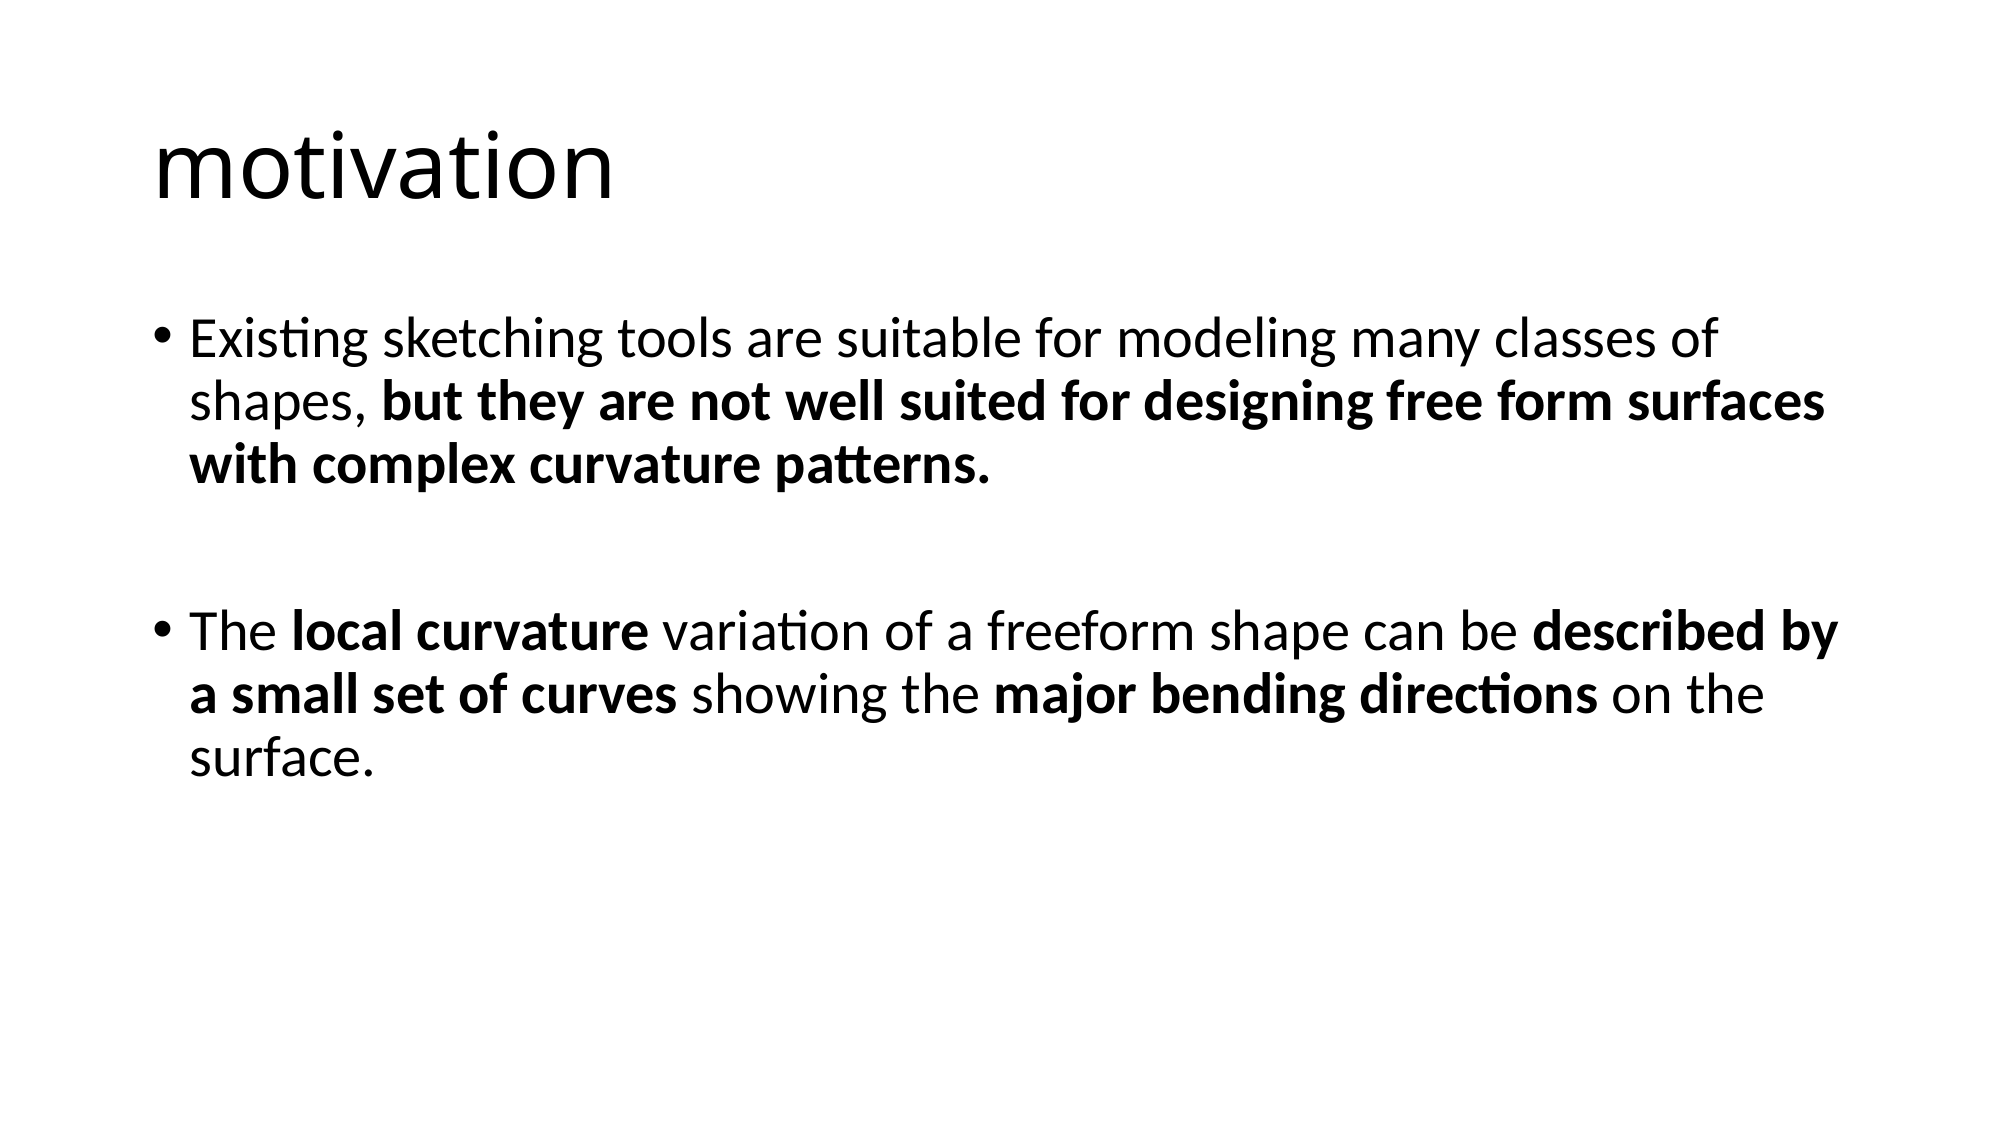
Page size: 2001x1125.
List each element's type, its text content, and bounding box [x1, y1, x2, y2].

list Existing sketching tools are suitable for modeling many classes of shapes, but they are not well suited for designing free form surfaces with complex curvature patterns. The local curvature variation of a freeform shape can be described by a small set of curves showing the major bending directions on the surface. [137, 299, 1863, 1014]
title motivation [137, 59, 1863, 278]
